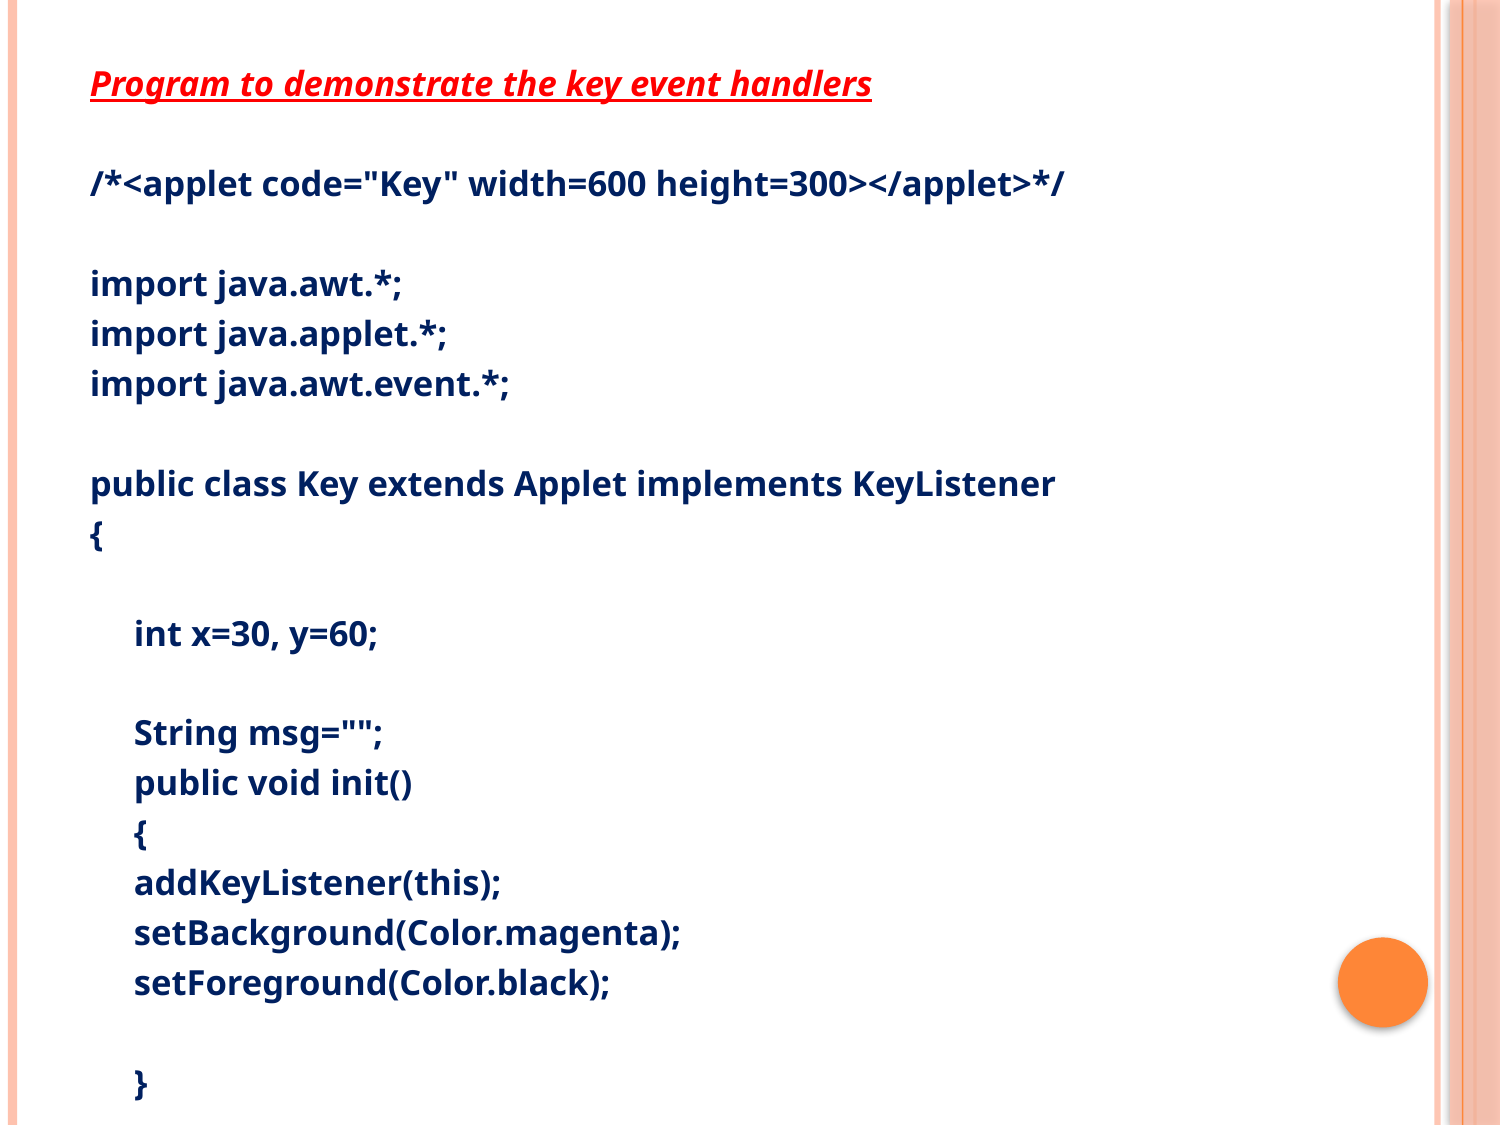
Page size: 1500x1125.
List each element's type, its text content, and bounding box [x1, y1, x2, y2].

list Program to demonstrate the key event handlers /*<applet code="Key" width=600 height=300></applet>*/ import java.awt.*; import java.applet.*; import java.awt.event.*; public class Key extends Applet implements KeyListener { int x=30, y=60; String msg=""; public void init() { addKeyListener(this); setBackground(Color.magenta); setForeground(Color.black); } [75, 54, 1412, 1125]
